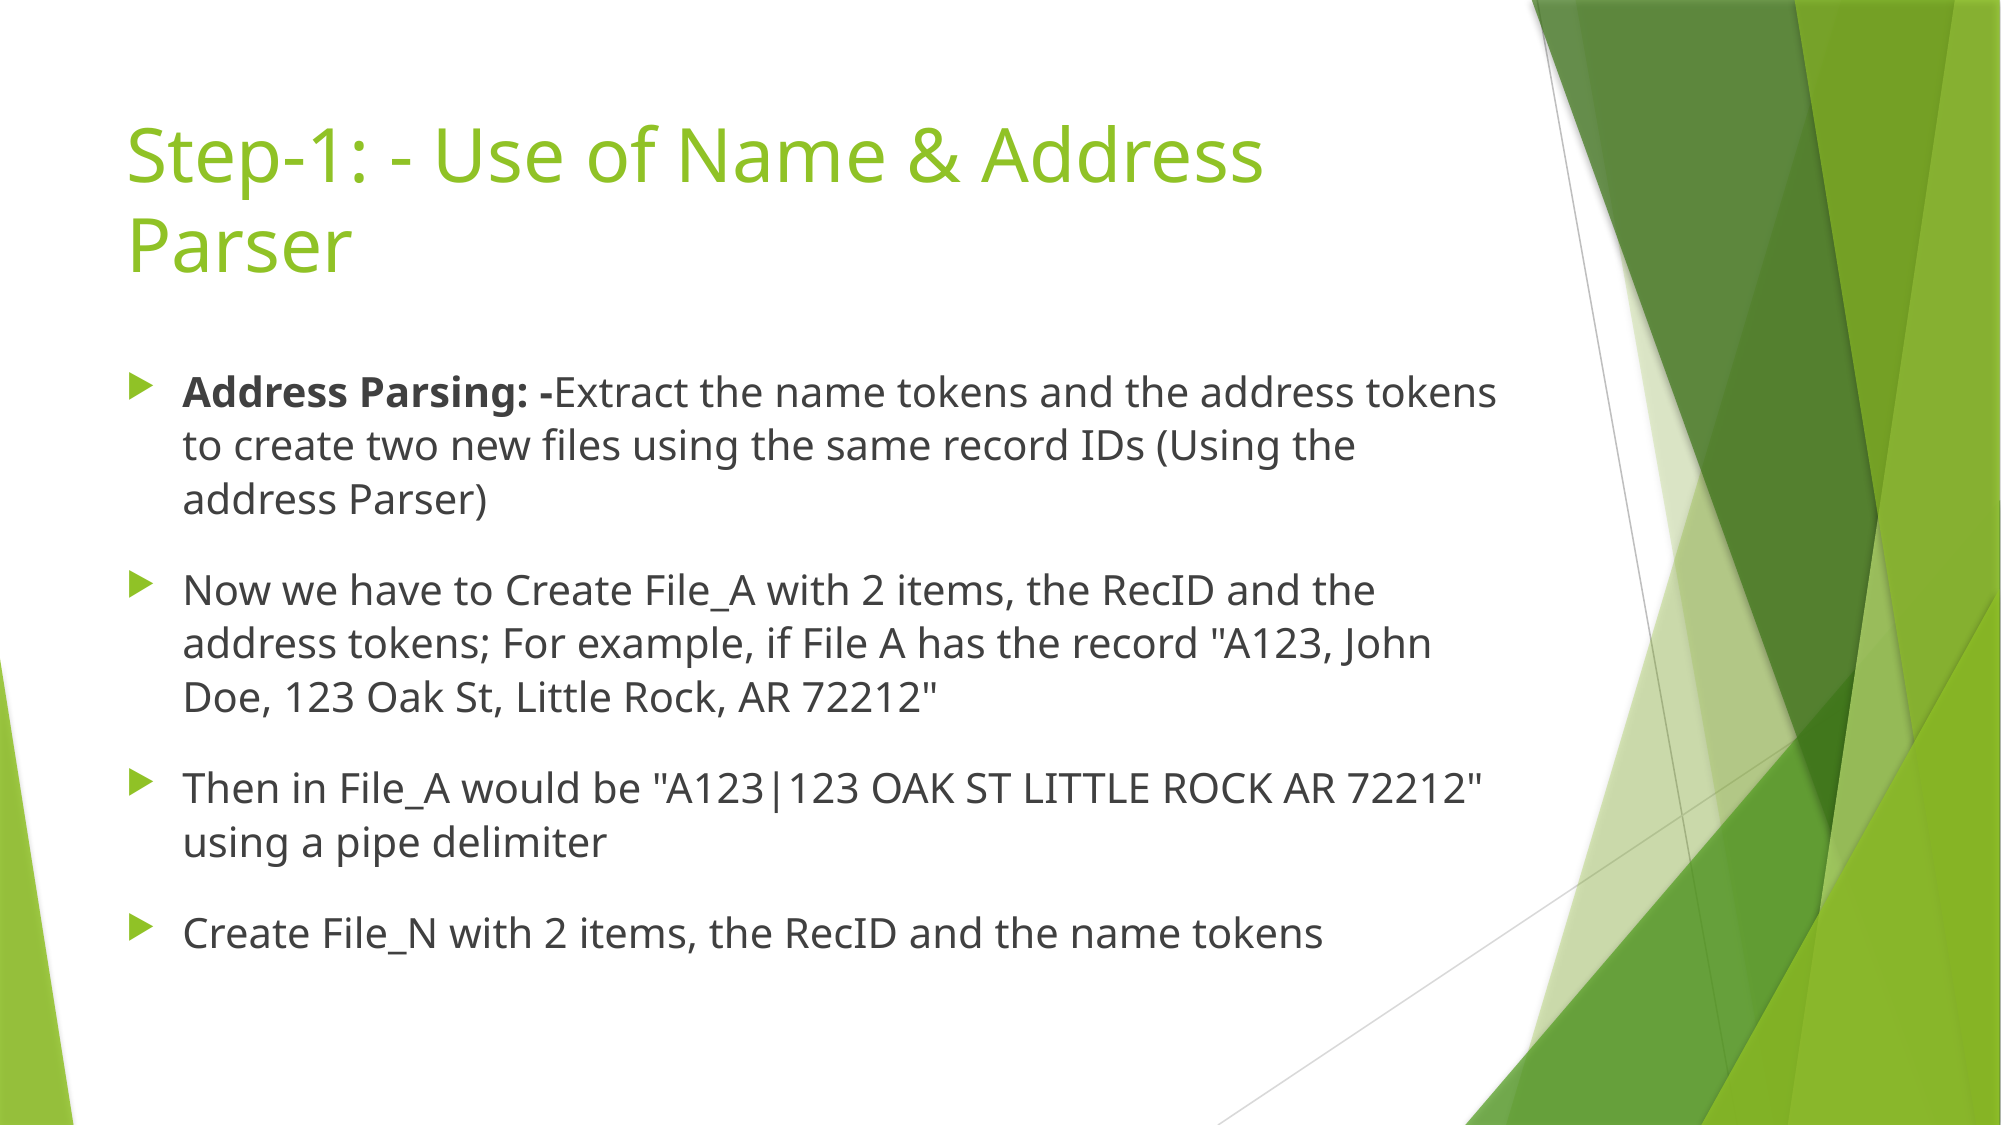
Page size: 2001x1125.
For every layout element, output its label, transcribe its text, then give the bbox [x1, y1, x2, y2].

title Step-1: - Use of Name & Address Parser [111, 99, 1522, 317]
list Address Parsing: -Extract the name tokens and the address tokens to create two new files using the same record IDs (Using the address Parser) Now we have to Create File_A with 2 items, the RecID and the address tokens; For example, if File A has the record "A123, John Doe, 123 Oak St, Little Rock, AR 72212" Then in File_A would be "A123|123 OAK ST LITTLE ROCK AR 72212" using a pipe delimiter Create File_N with 2 items, the RecID and the name tokens [111, 354, 1522, 992]
